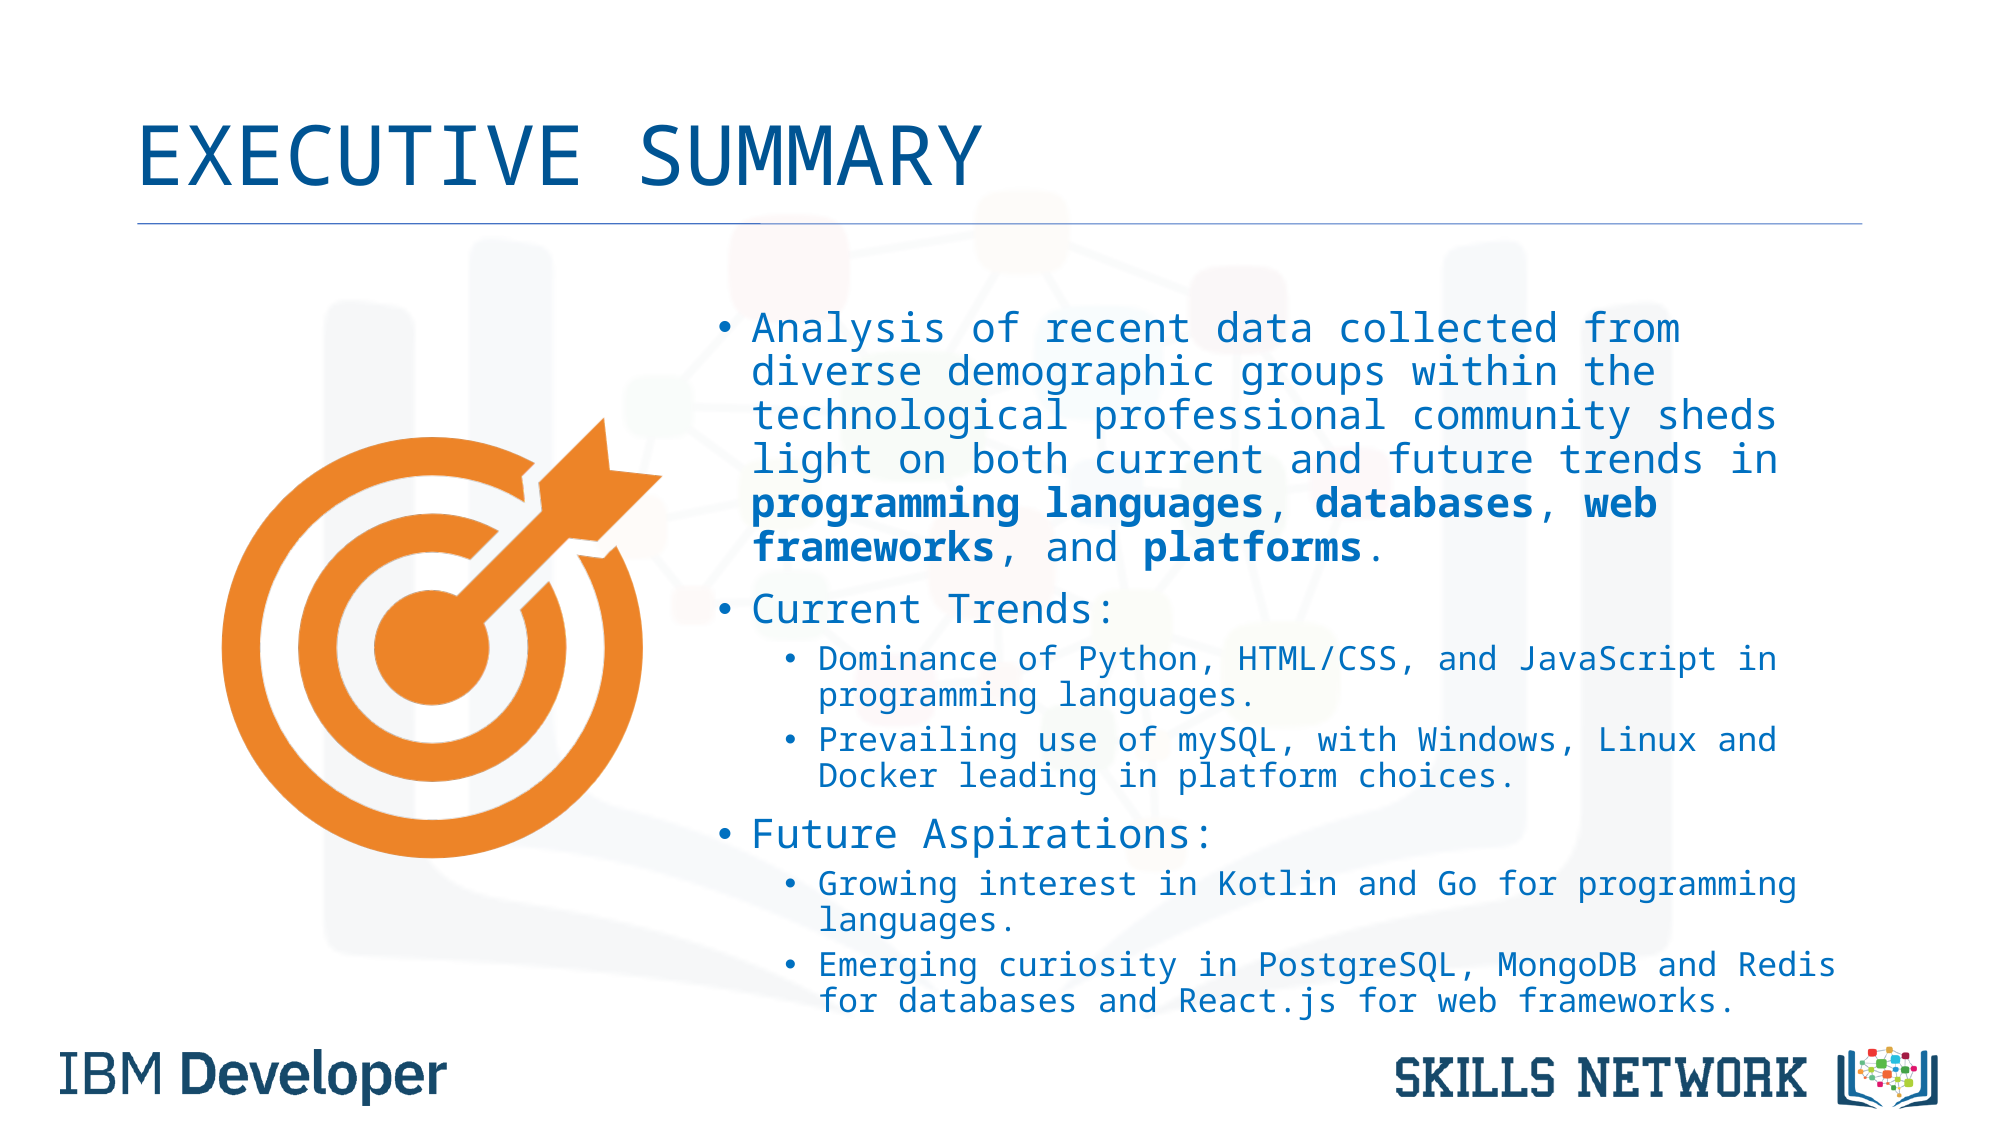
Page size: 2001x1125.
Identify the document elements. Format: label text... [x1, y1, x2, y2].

picture [178, 377, 703, 902]
title EXECUTIVE SUMMARY [120, 50, 1526, 268]
list Analysis of recent data collected from diverse demographic groups within the technological professional community sheds light on both current and future trends in programming languages, databases, web frameworks, and platforms. Current Trends: Dominance of Python, HTML/CSS, and JavaScript in programming languages. Prevailing use of mySQL, with Windows, Linux and Docker leading in platform choices. Future Aspirations: Growing interest in Kotlin and Go for programming languages. Emerging curiosity in PostgreSQL, MongoDB and Redis for databases and React.js for web frameworks. [702, 299, 1863, 1032]
picture [55, 1045, 459, 1108]
picture [1390, 1045, 1945, 1111]
